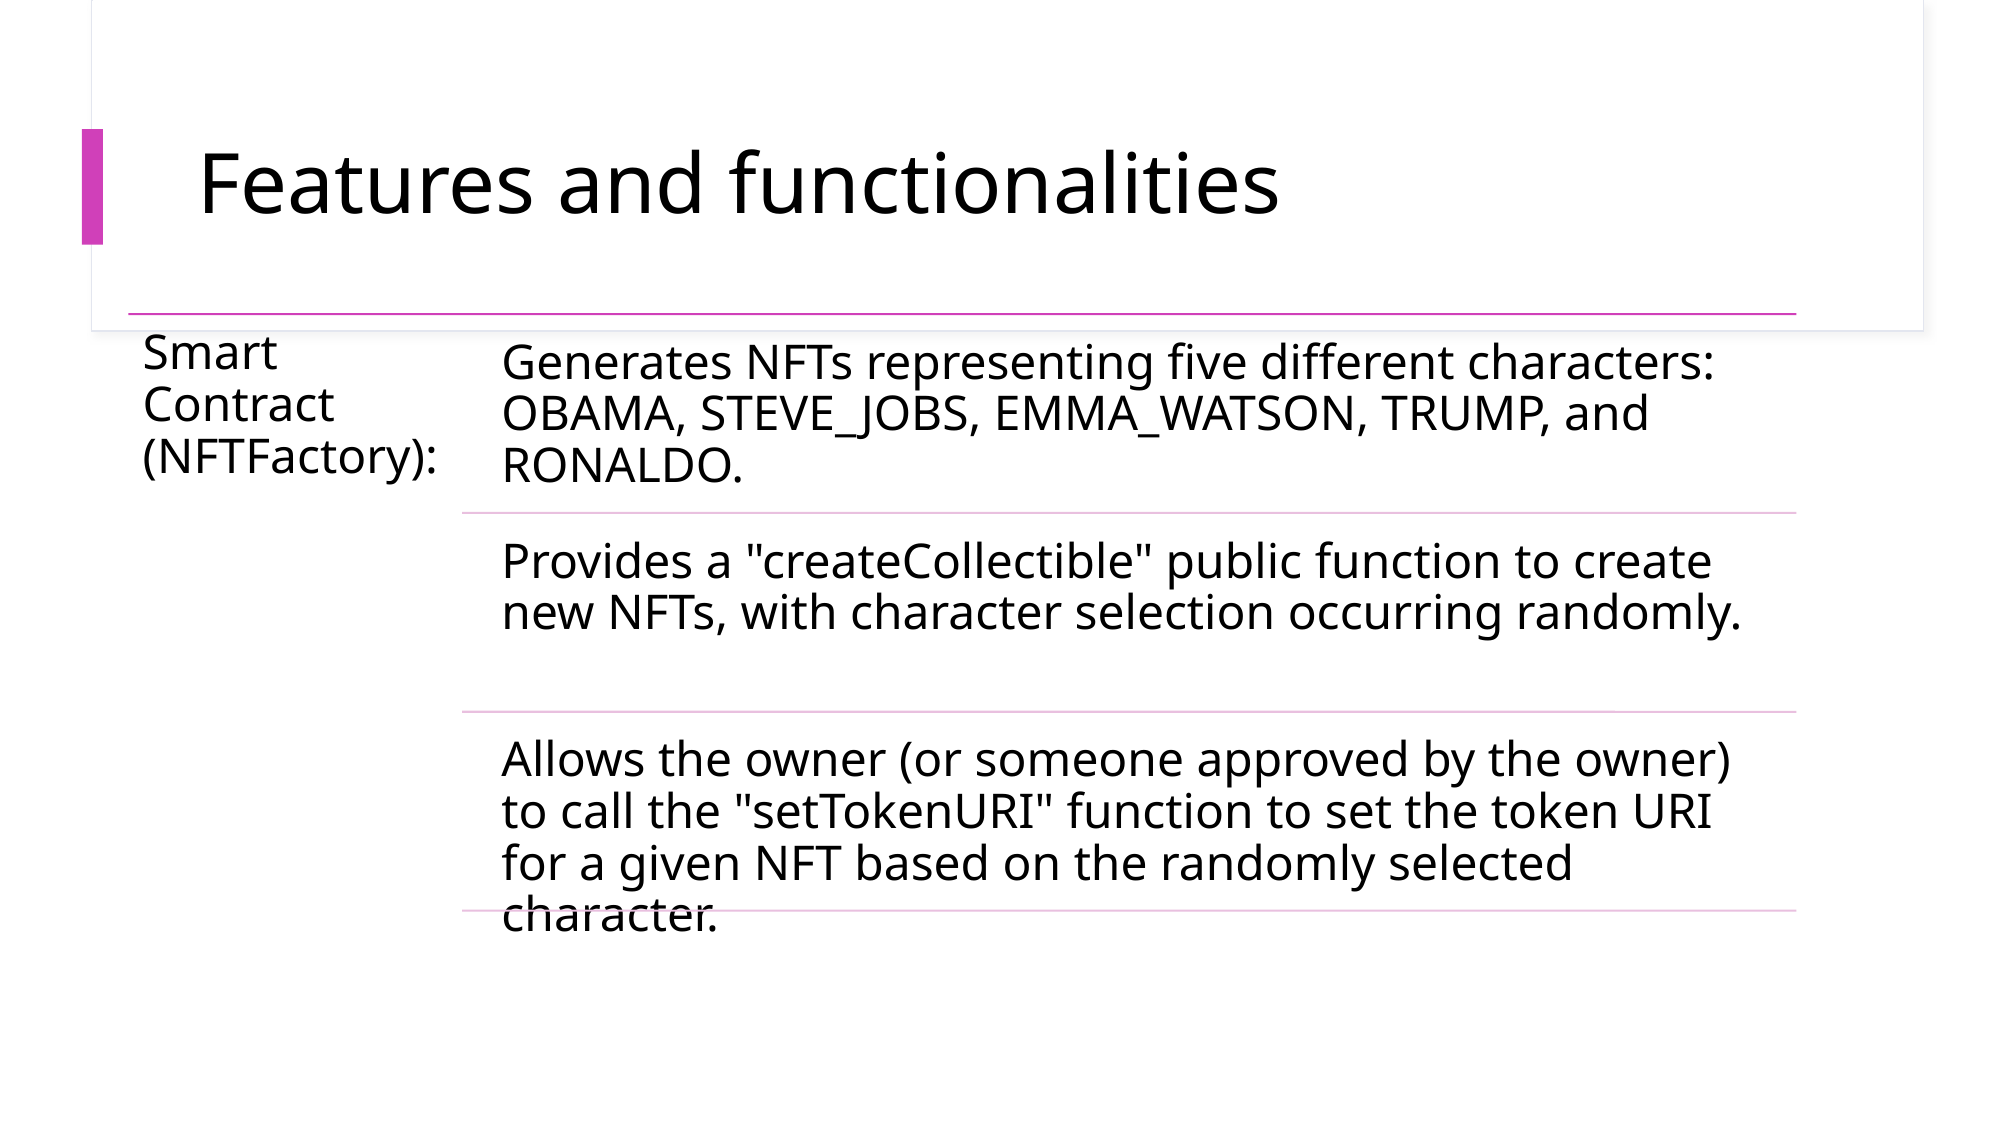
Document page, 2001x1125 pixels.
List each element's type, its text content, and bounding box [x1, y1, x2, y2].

title Features and functionalities [183, 90, 1851, 284]
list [128, 313, 1797, 920]
